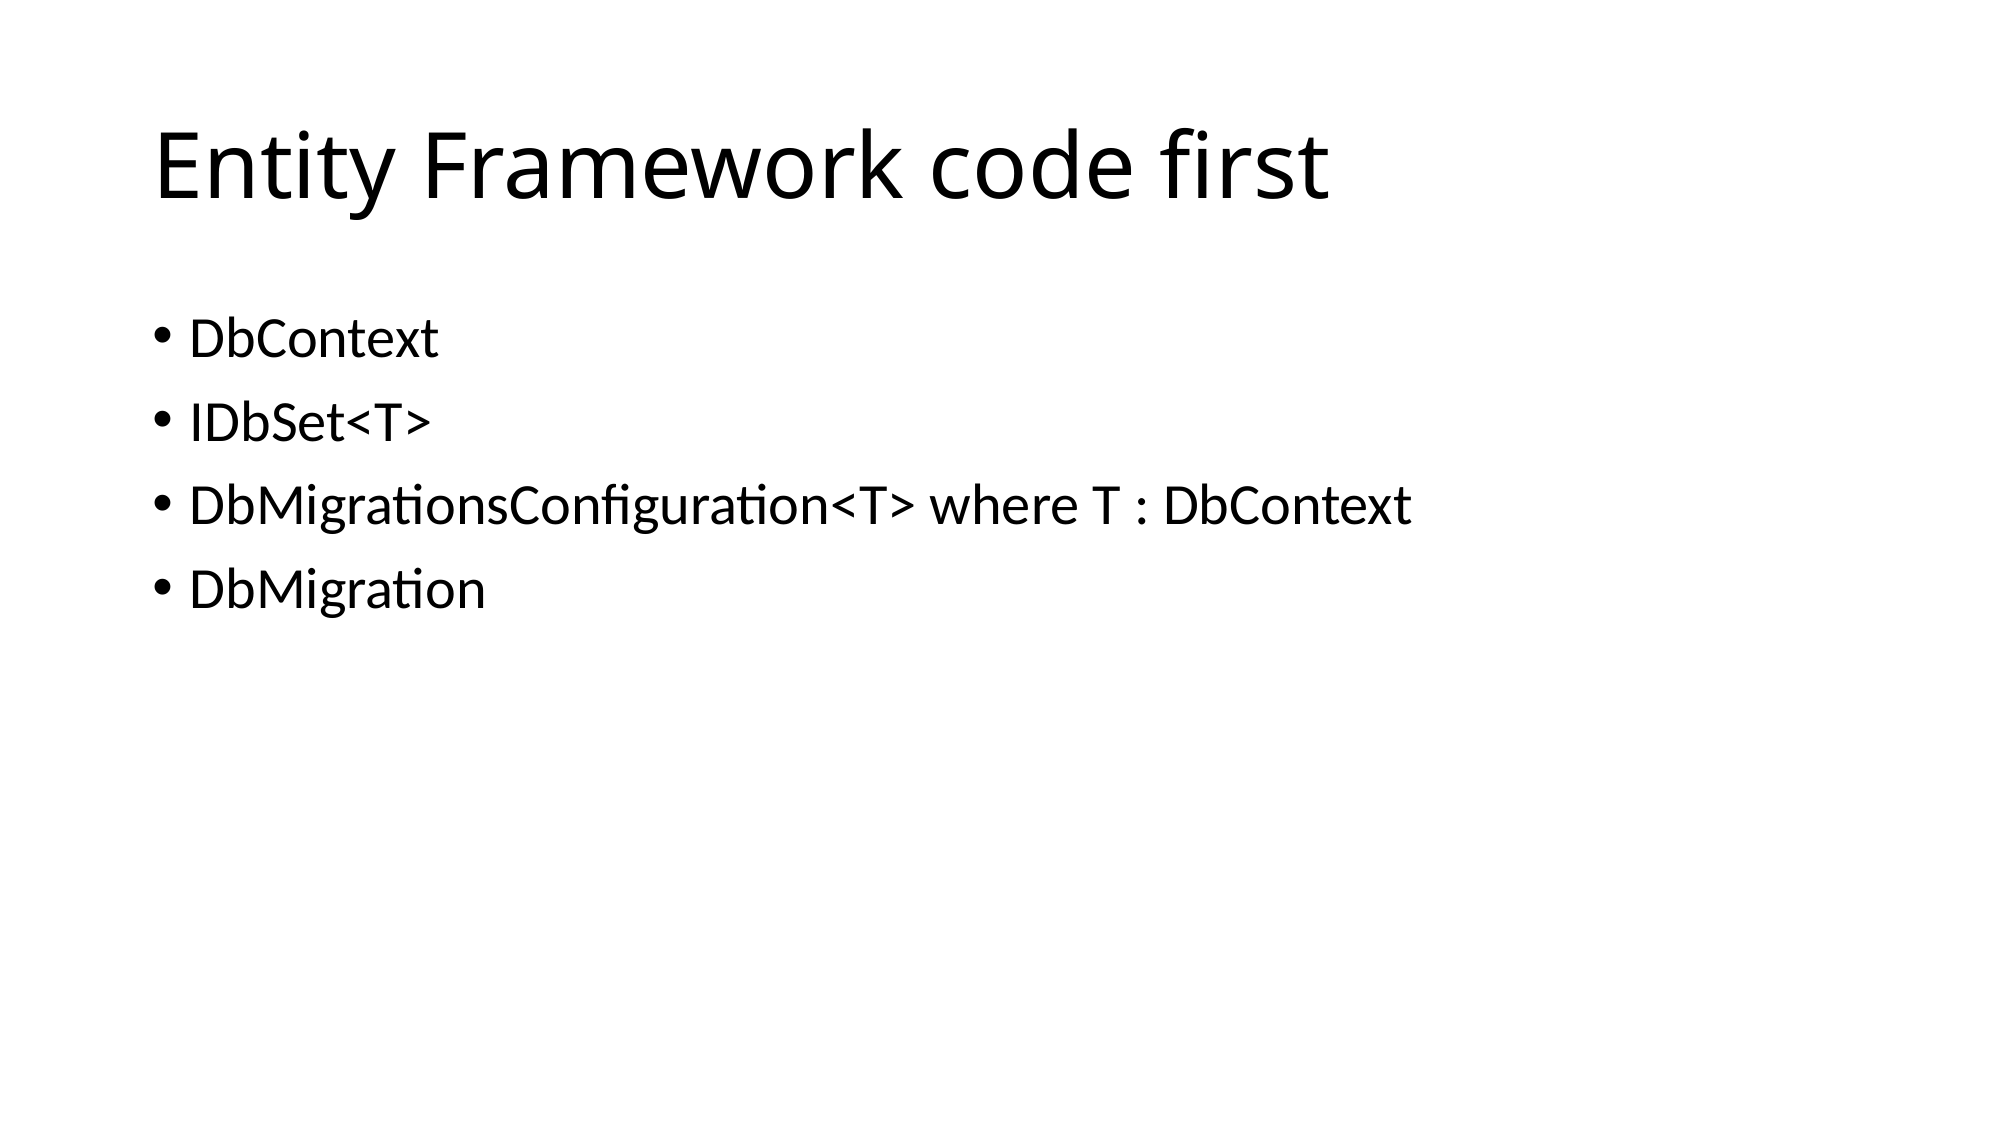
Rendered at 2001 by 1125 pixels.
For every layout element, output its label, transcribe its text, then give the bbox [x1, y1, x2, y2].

list DbContext IDbSet<T> DbMigrationsConfiguration<T> where T : DbContext DbMigration [137, 299, 1863, 1014]
title Entity Framework code first [137, 59, 1863, 278]
